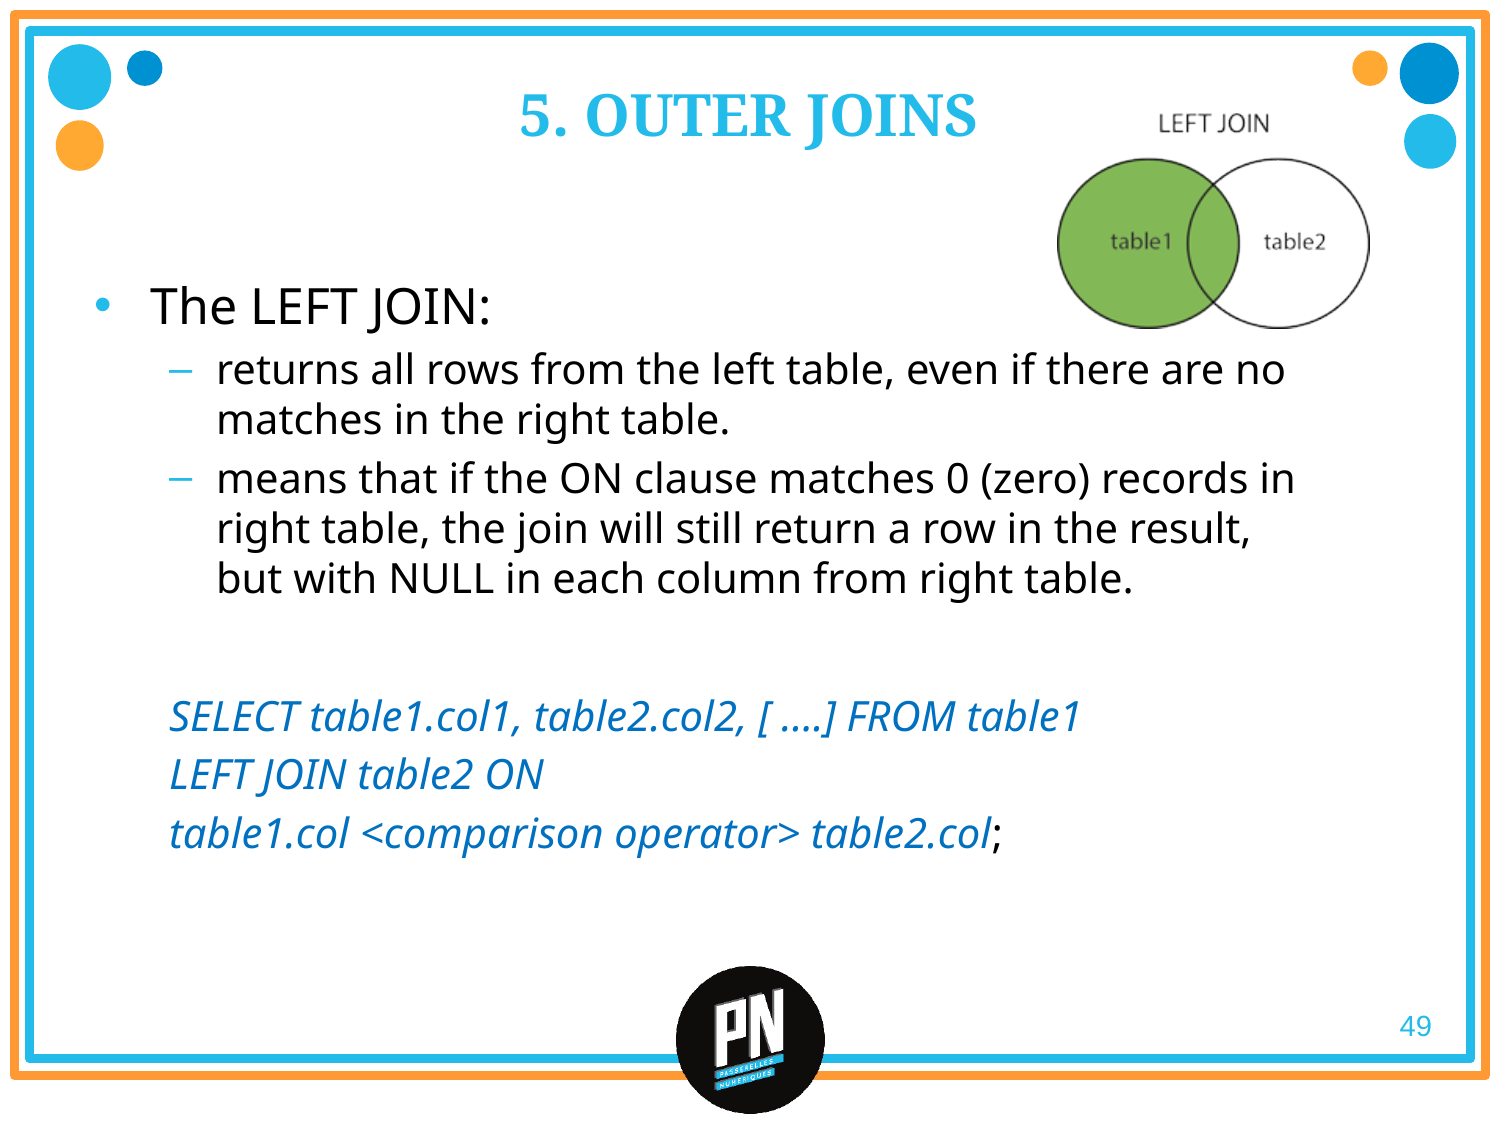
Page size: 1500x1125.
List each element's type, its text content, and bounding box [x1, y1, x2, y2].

list The LEFT JOIN: returns all rows from the left table, even if there are no matches in the right table. means that if the ON clause matches 0 (zero) records in right table, the join will still return a row in the result, but with NULL in each column from right table. SELECT table1.col1, table2.col2, [ ….] FROM table1 LEFT JOIN table2 ON table1.col <comparison operator> table2.col; [79, 267, 1342, 1018]
picture [674, 1018, 826, 1115]
title 5. OUTER JOINS [75, 36, 1424, 191]
picture [1056, 101, 1370, 329]
